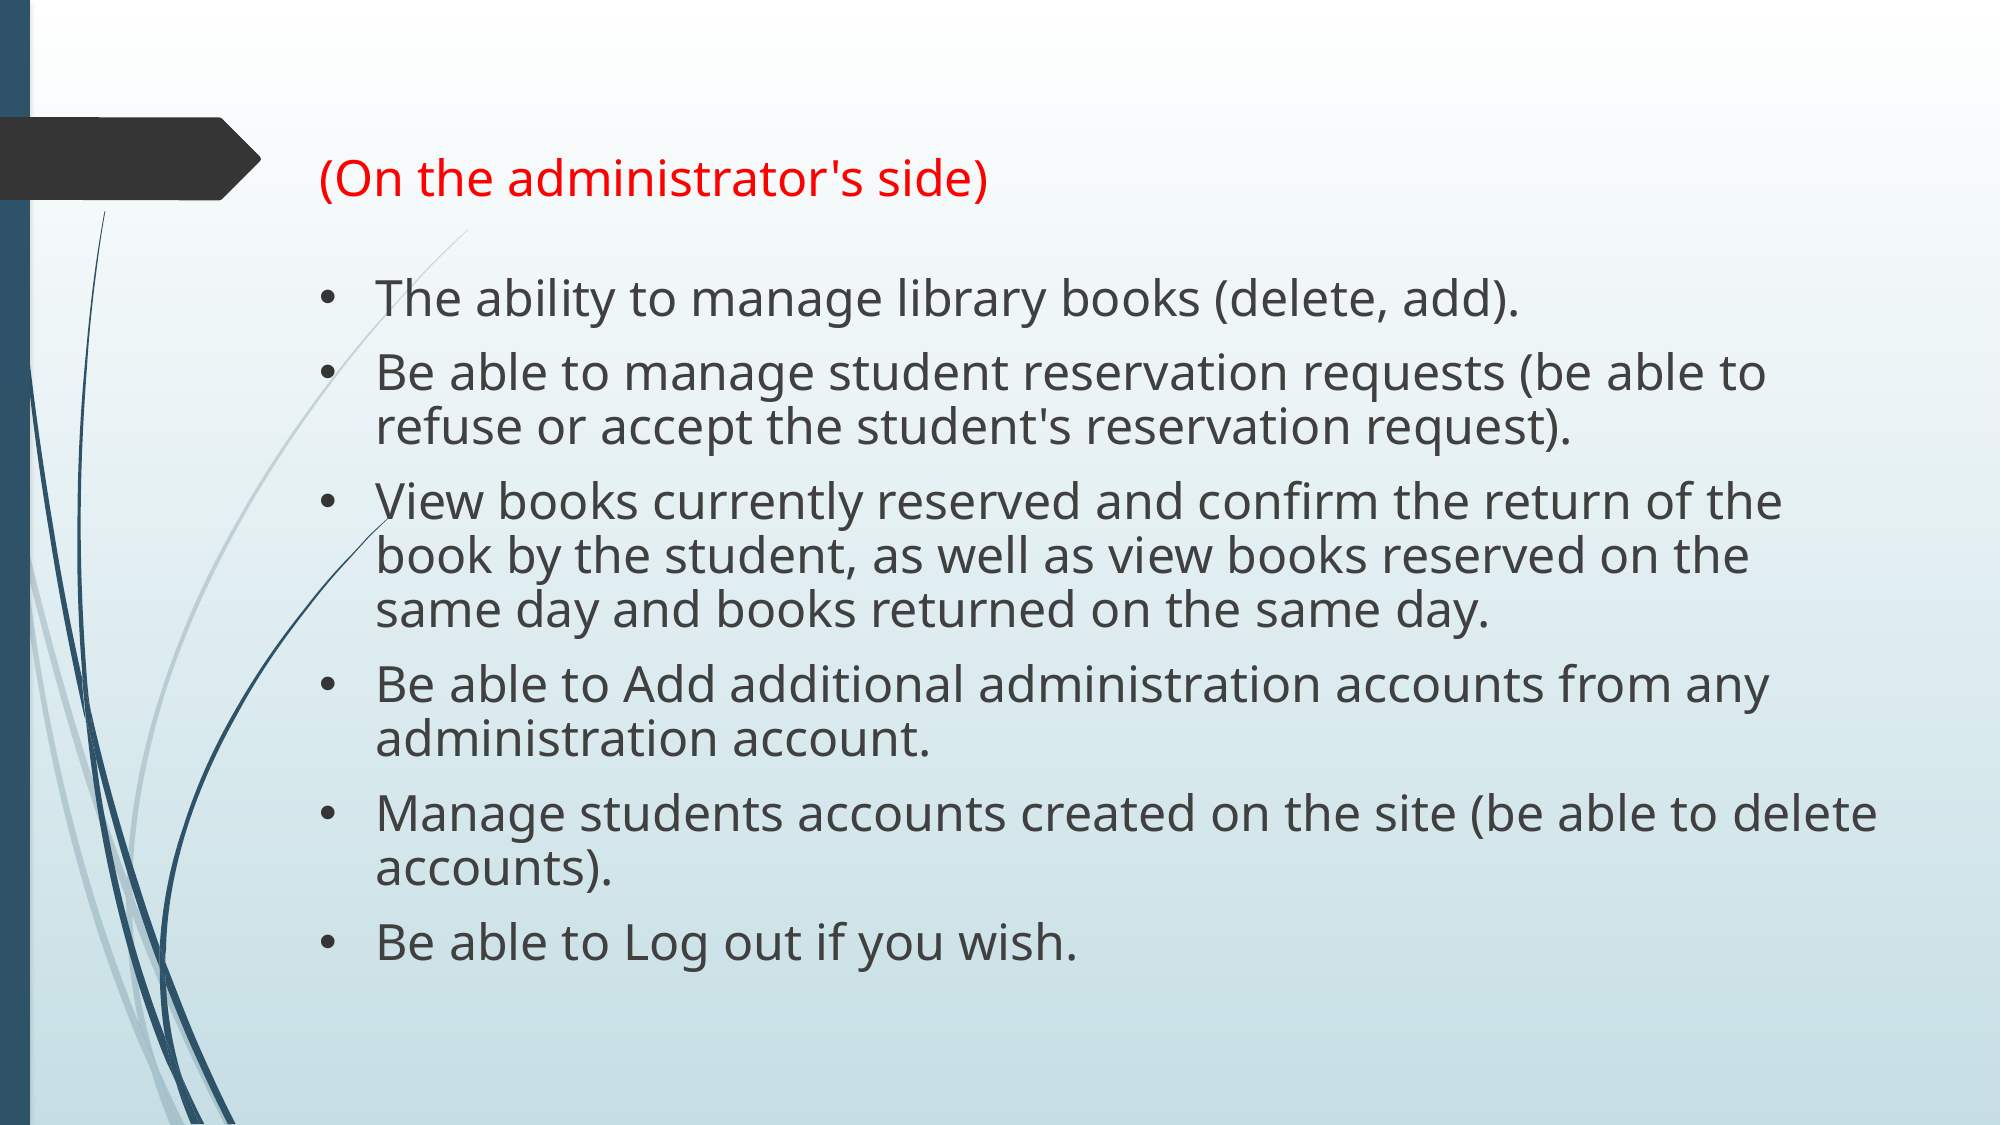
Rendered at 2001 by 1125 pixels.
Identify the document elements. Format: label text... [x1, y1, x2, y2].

text_box (On the administrator's side) The ability to manage library books (delete, add). Be able to manage student reservation requests (be able to refuse or accept the student's reservation request). View books currently reserved and confirm the return of the book by the student, as well as view books reserved on the same day and books returned on the same day. Be able to Add additional administration accounts from any administration account. Manage students accounts created on the site (be able to delete accounts). Be able to Log out if you wish. [304, 145, 1903, 1024]
